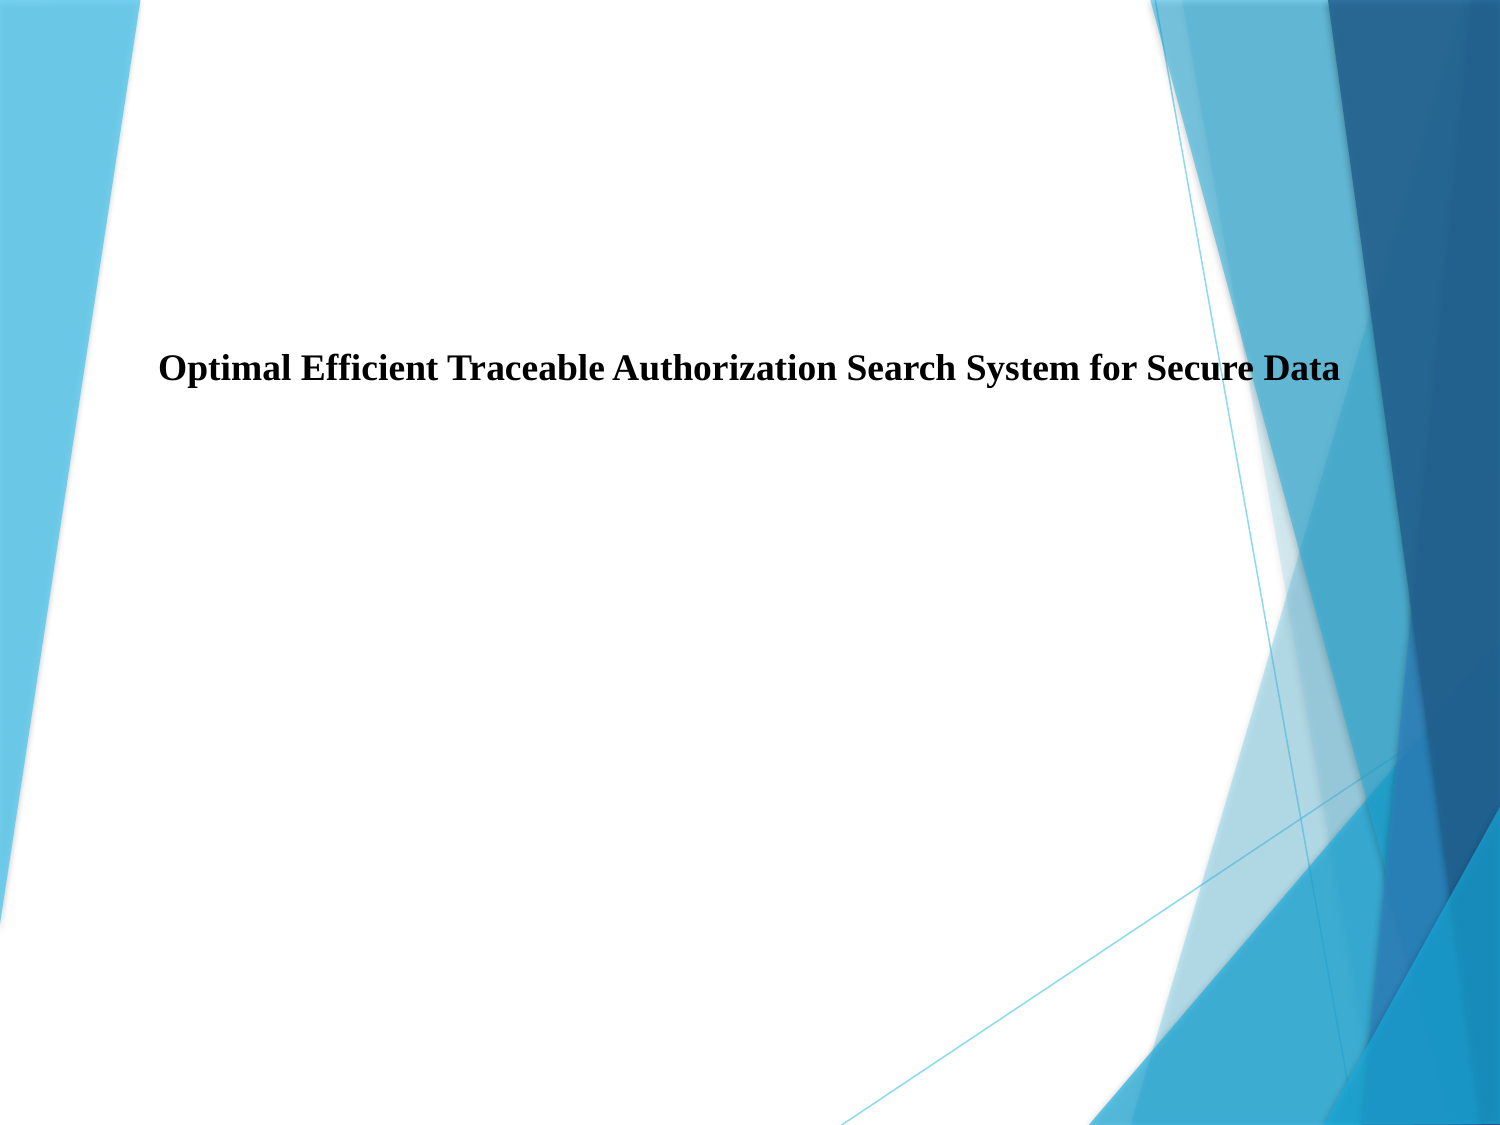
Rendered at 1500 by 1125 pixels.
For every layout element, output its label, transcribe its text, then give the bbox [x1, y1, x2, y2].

text_box Optimal Efficient Traceable Authorization Search System for Secure Data [62, 312, 1438, 395]
